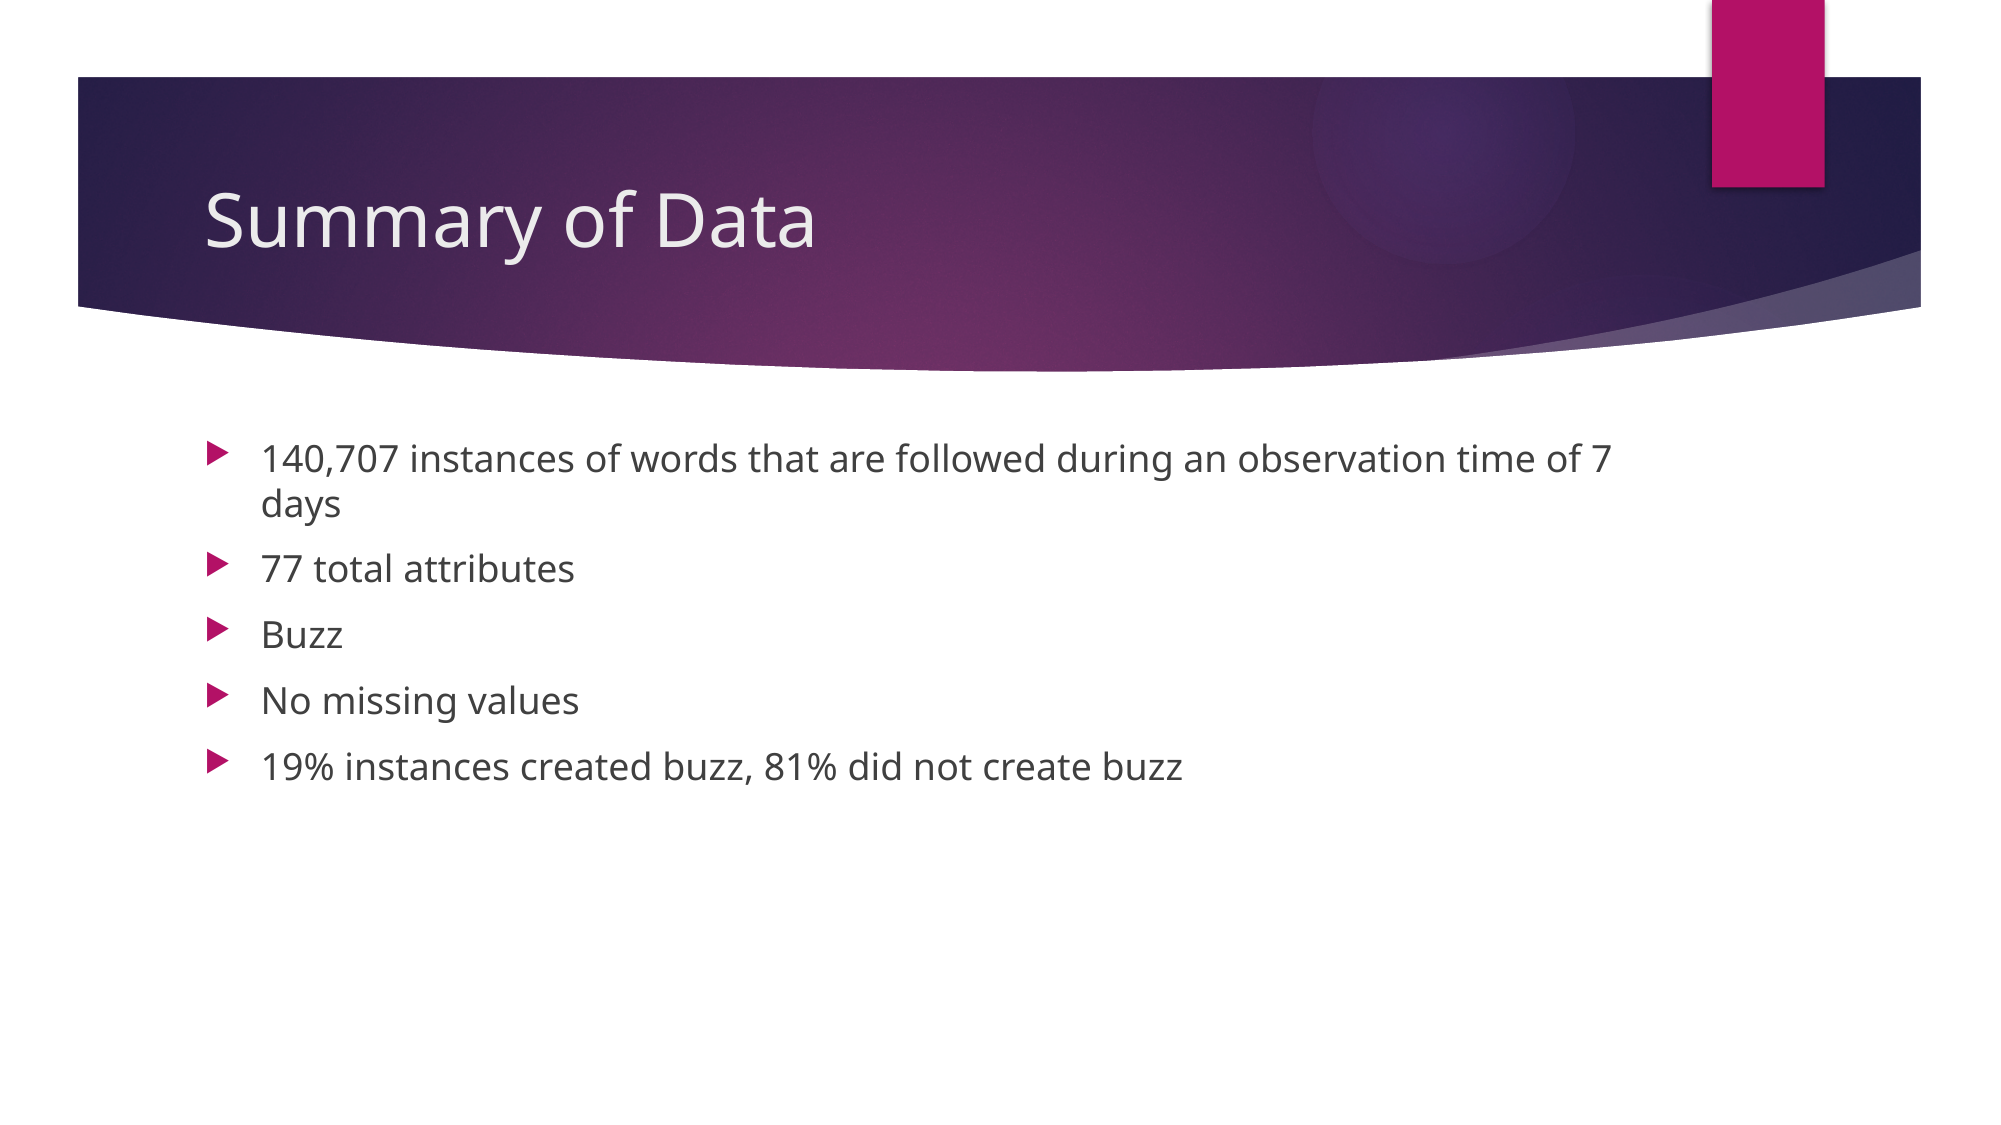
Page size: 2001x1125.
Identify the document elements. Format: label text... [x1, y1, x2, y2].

title Summary of Data [189, 159, 1627, 276]
list 140,707 instances of words that are followed during an observation time of 7 days 77 total attributes Buzz No missing values 19% instances created buzz, 81% did not create buzz [189, 427, 1638, 988]
